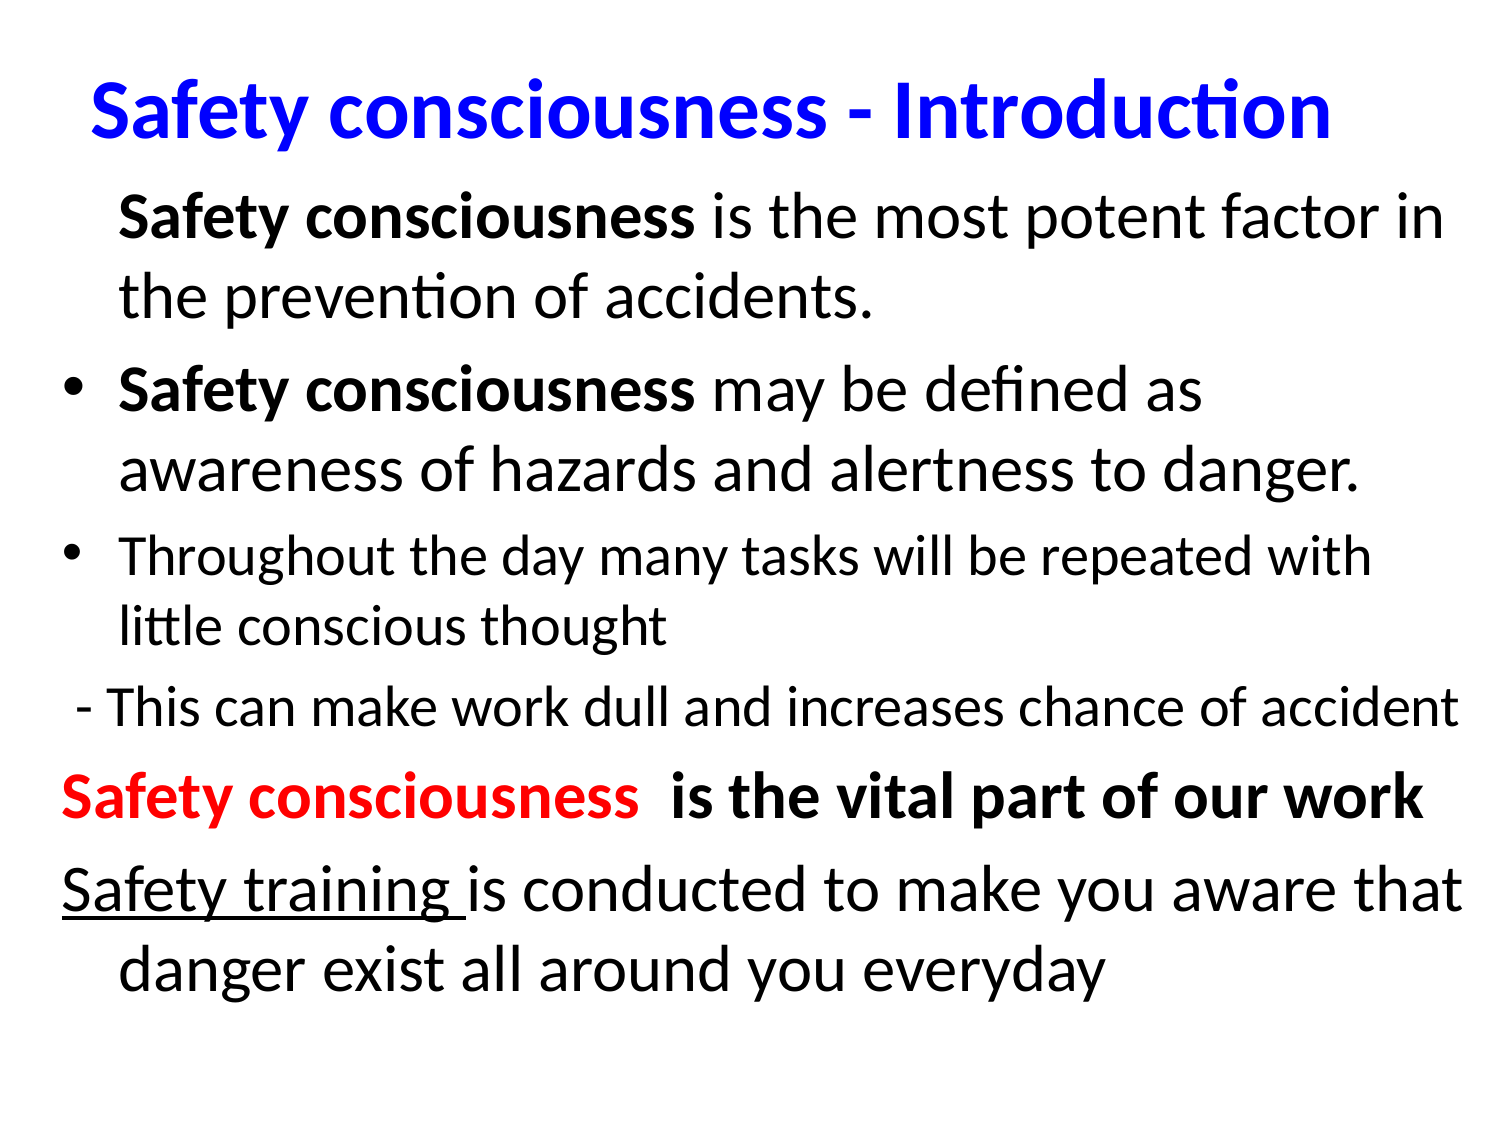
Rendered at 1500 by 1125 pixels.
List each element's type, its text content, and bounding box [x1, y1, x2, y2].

title Safety consciousness - Introduction [75, 45, 1425, 164]
list Safety consciousness is the most potent factor in the prevention of accidents. Safety consciousness may be defined as awareness of hazards and alertness to danger. Throughout the day many tasks will be repeated with little conscious thought - This can make work dull and increases chance of accident Safety consciousness is the vital part of our work Safety training is conducted to make you aware that danger exist all around you everyday [46, 164, 1500, 1079]
